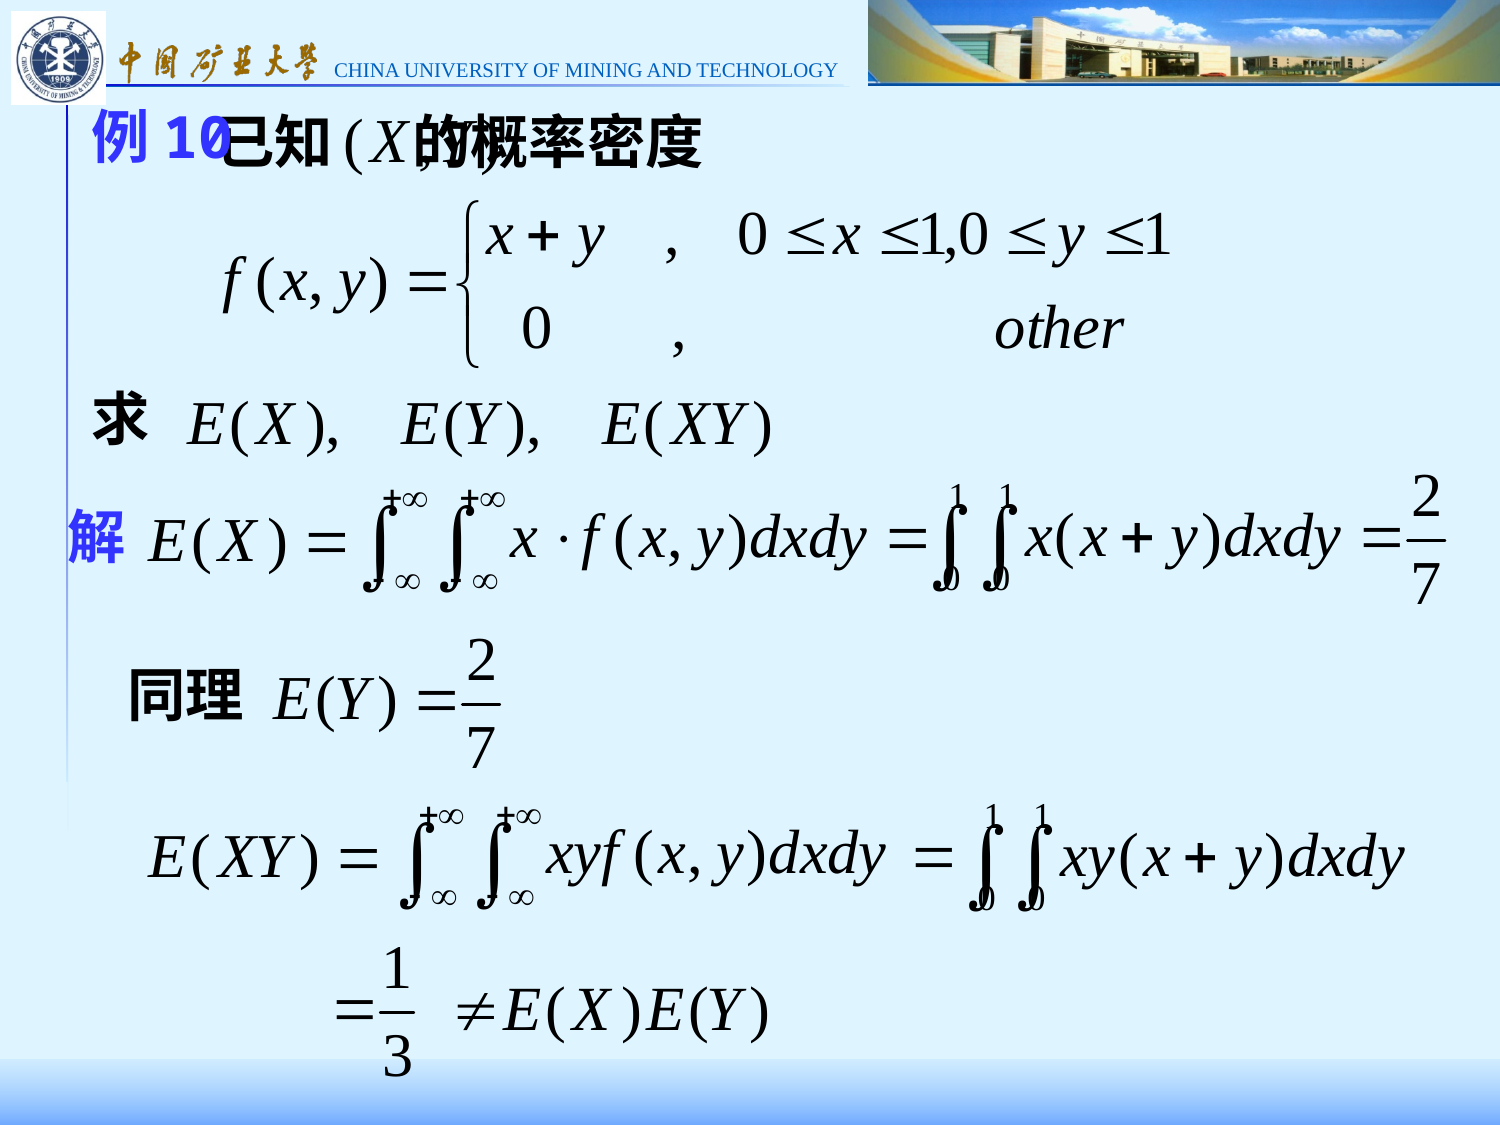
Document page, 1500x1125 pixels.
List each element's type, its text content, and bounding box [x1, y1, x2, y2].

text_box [137, 820, 374, 904]
text_box 同理 [112, 650, 257, 736]
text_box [262, 620, 513, 783]
picture [11, 11, 106, 105]
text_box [137, 503, 337, 588]
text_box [903, 787, 1417, 924]
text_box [320, 929, 426, 1091]
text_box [379, 784, 901, 921]
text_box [441, 972, 782, 1057]
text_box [76, 92, 1177, 471]
picture [868, 0, 1500, 86]
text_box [342, 468, 908, 605]
text_box 解 [52, 492, 141, 578]
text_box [913, 456, 1456, 619]
